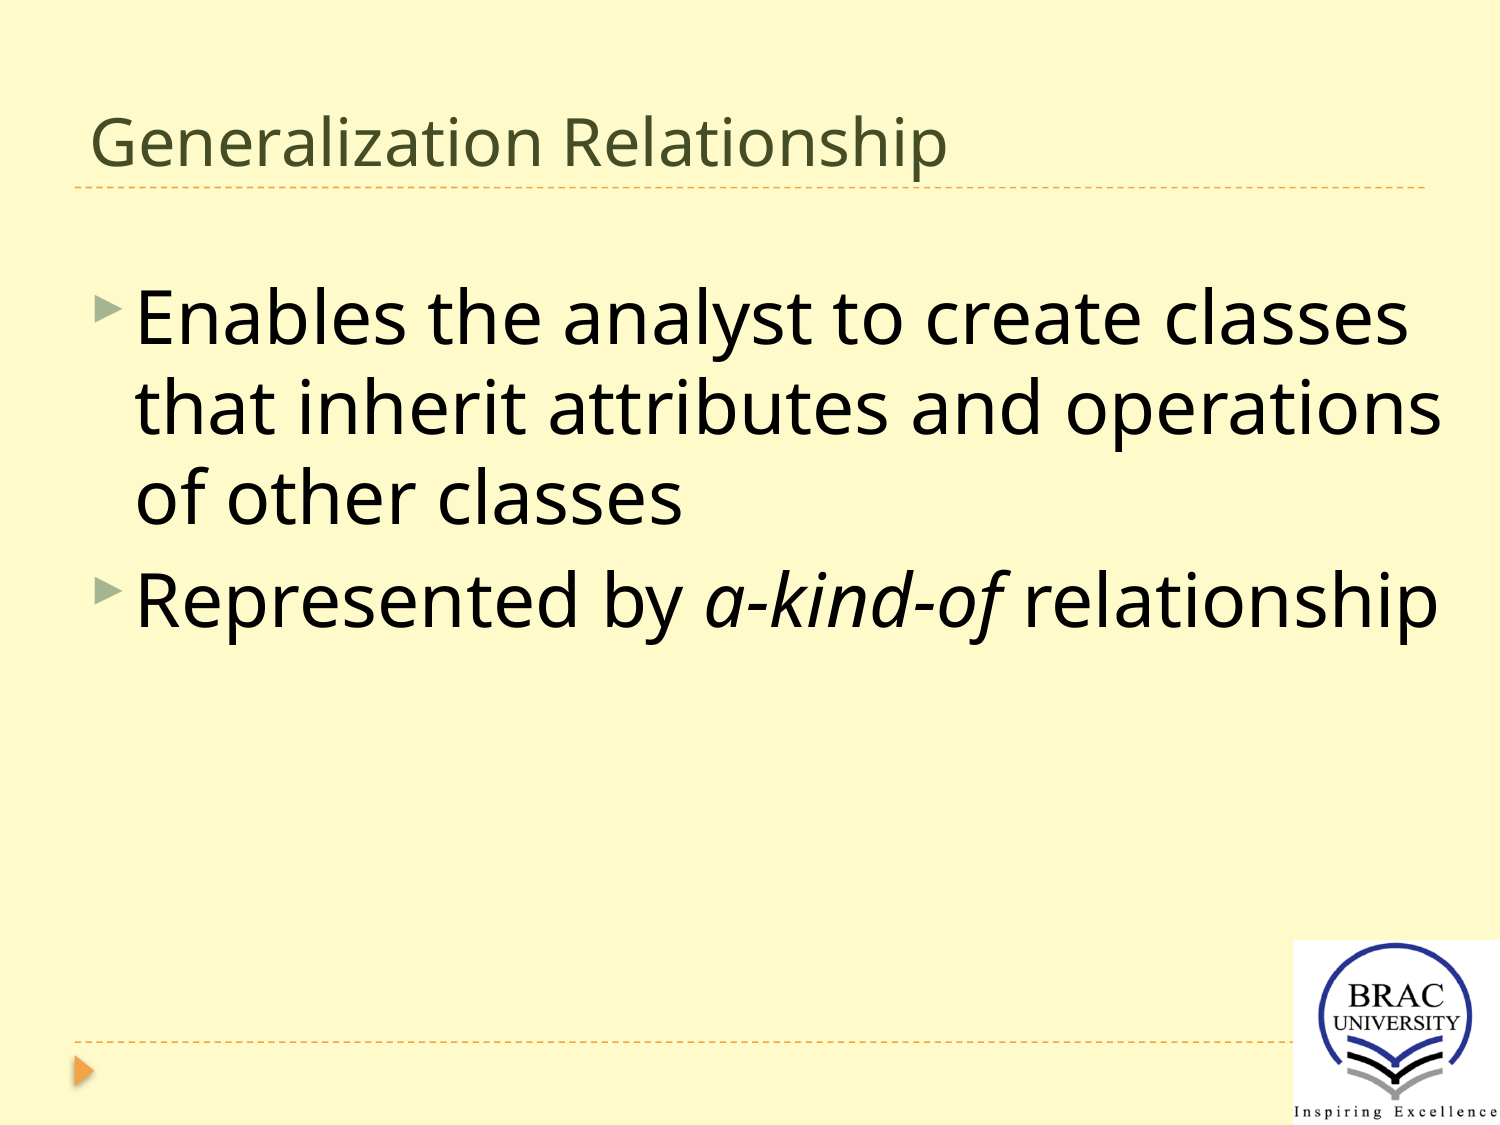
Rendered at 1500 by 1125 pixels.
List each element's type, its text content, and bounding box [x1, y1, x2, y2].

title Generalization Relationship [75, 24, 1425, 188]
picture [1293, 940, 1500, 1125]
list Enables the analyst to create classes that inherit attributes and operations of other classes Represented by a-kind-of relationship [75, 262, 1463, 850]
